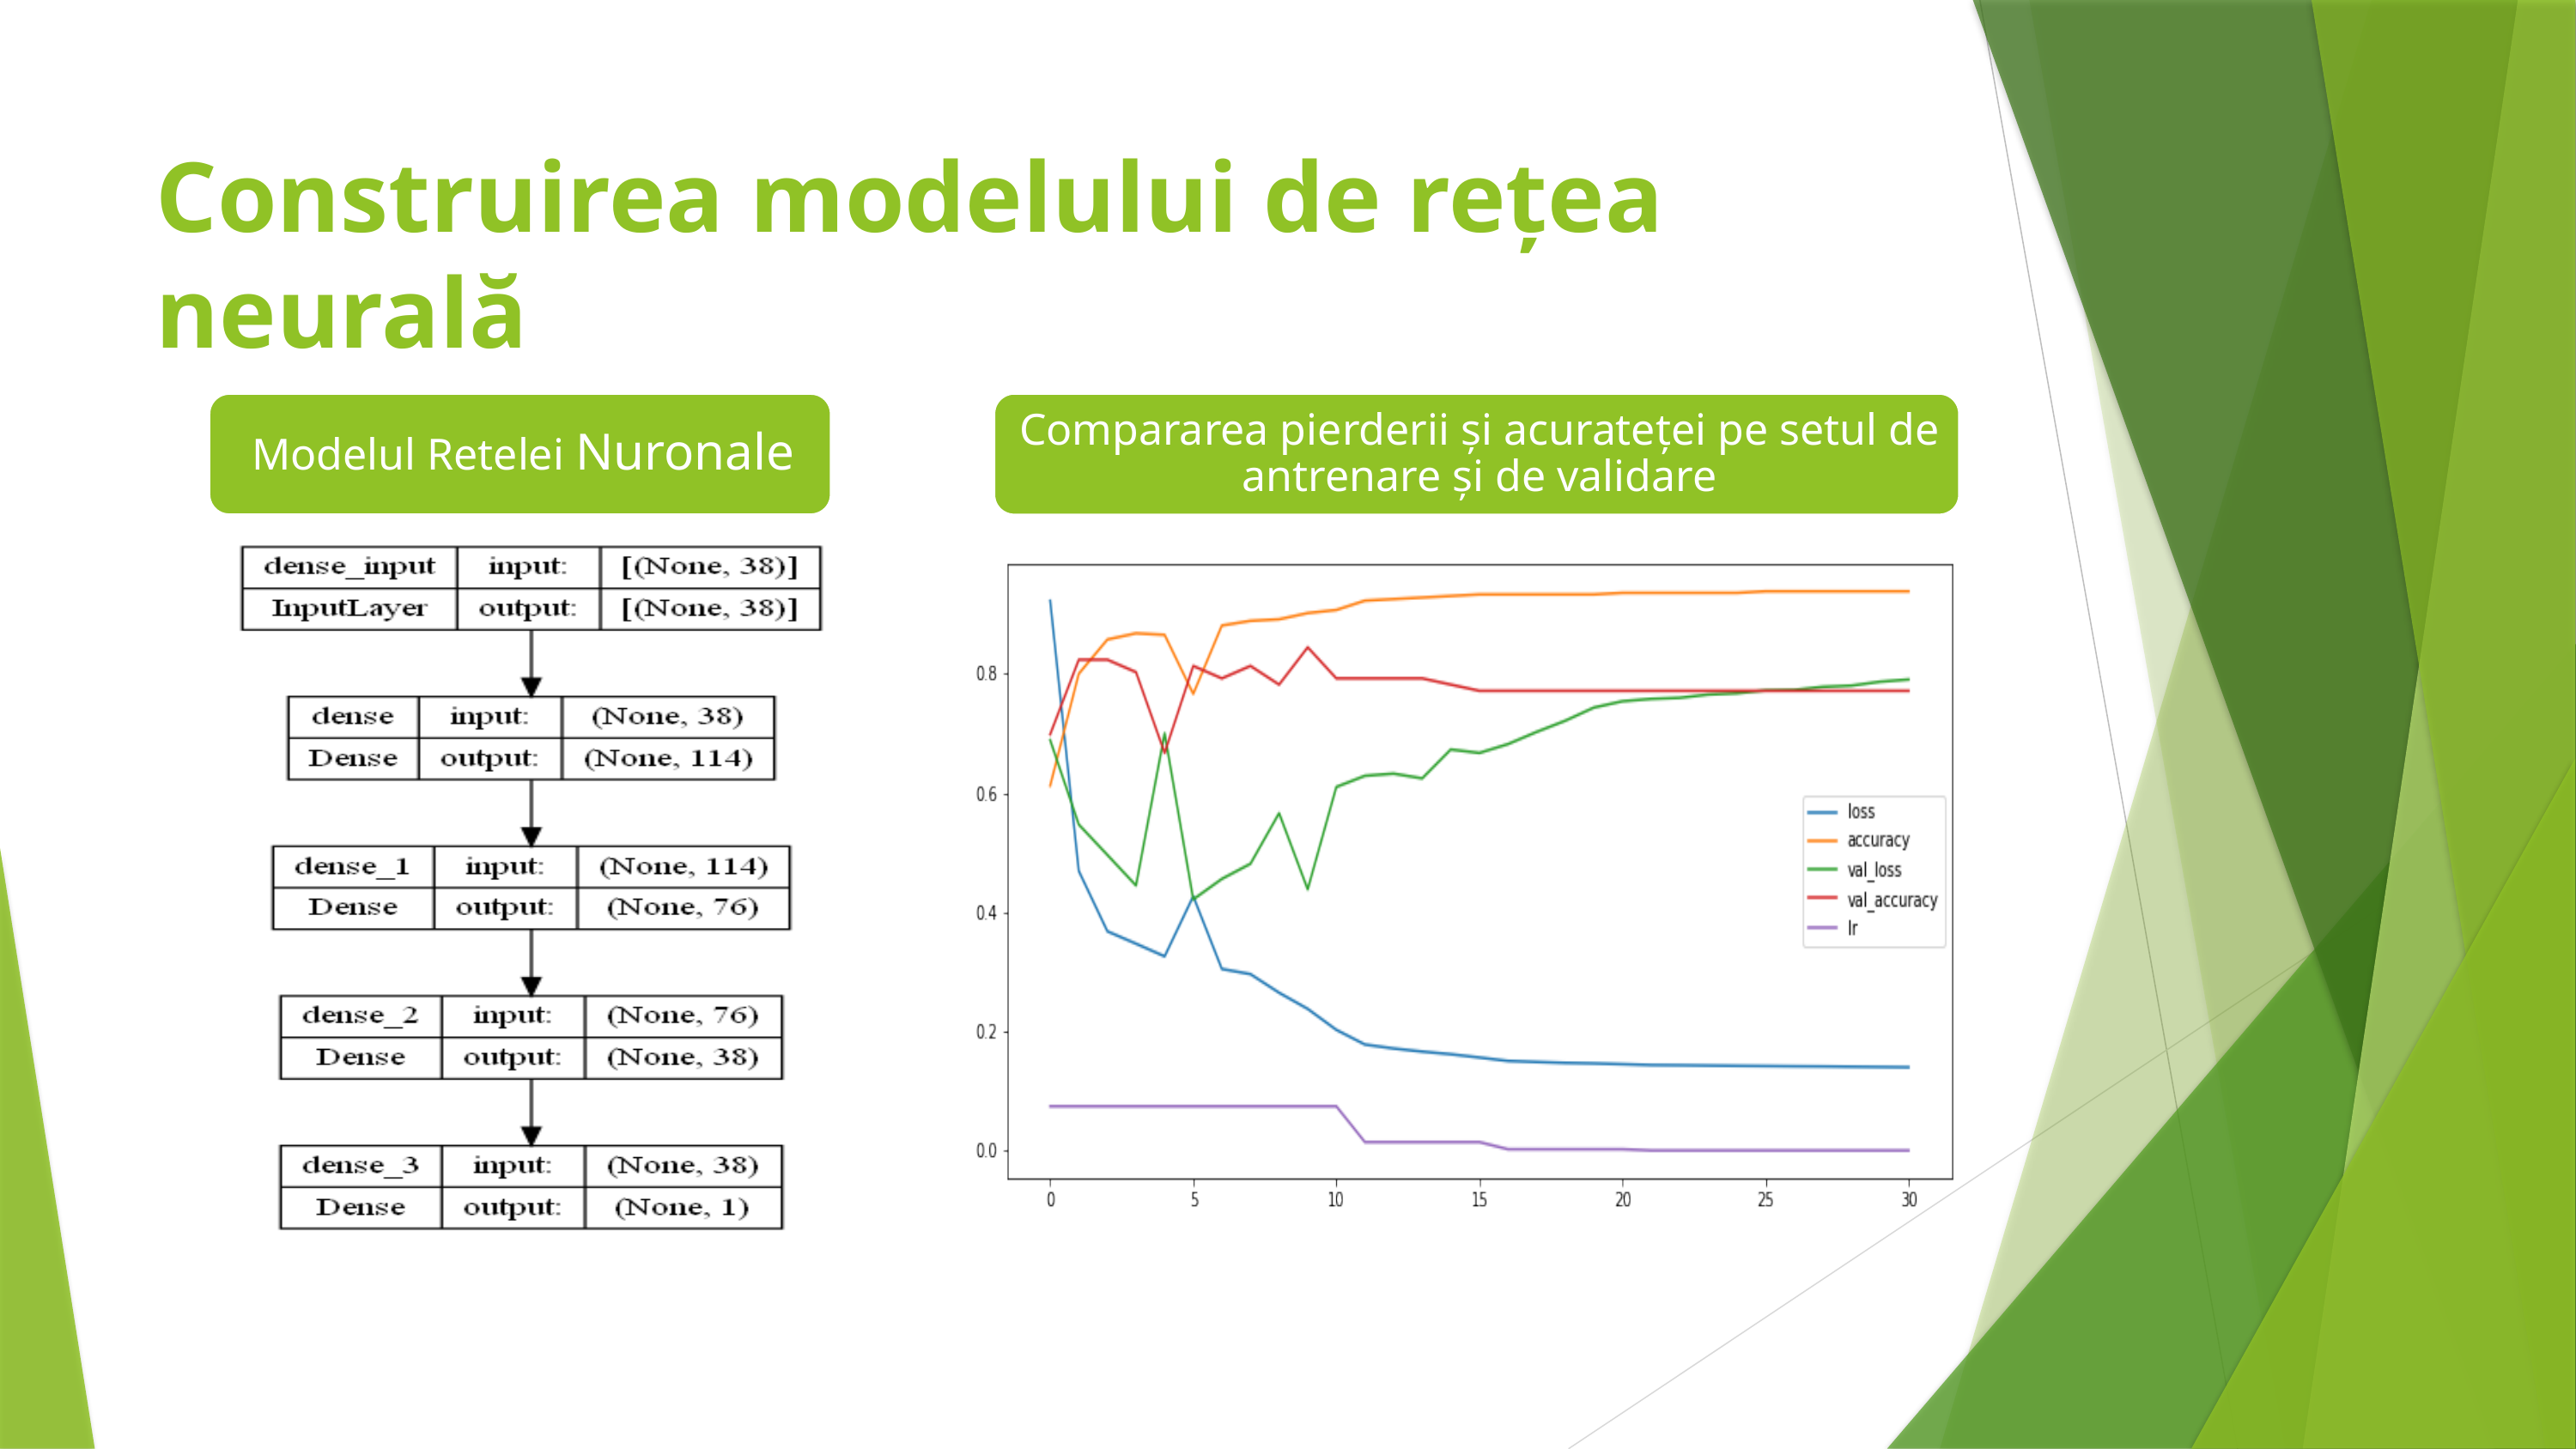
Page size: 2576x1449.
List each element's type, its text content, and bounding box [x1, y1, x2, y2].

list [854, 465, 2074, 1282]
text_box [993, 392, 1960, 465]
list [233, 538, 832, 1237]
title Construirea modelului de rețea neurală [143, 129, 1959, 408]
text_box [208, 392, 832, 516]
